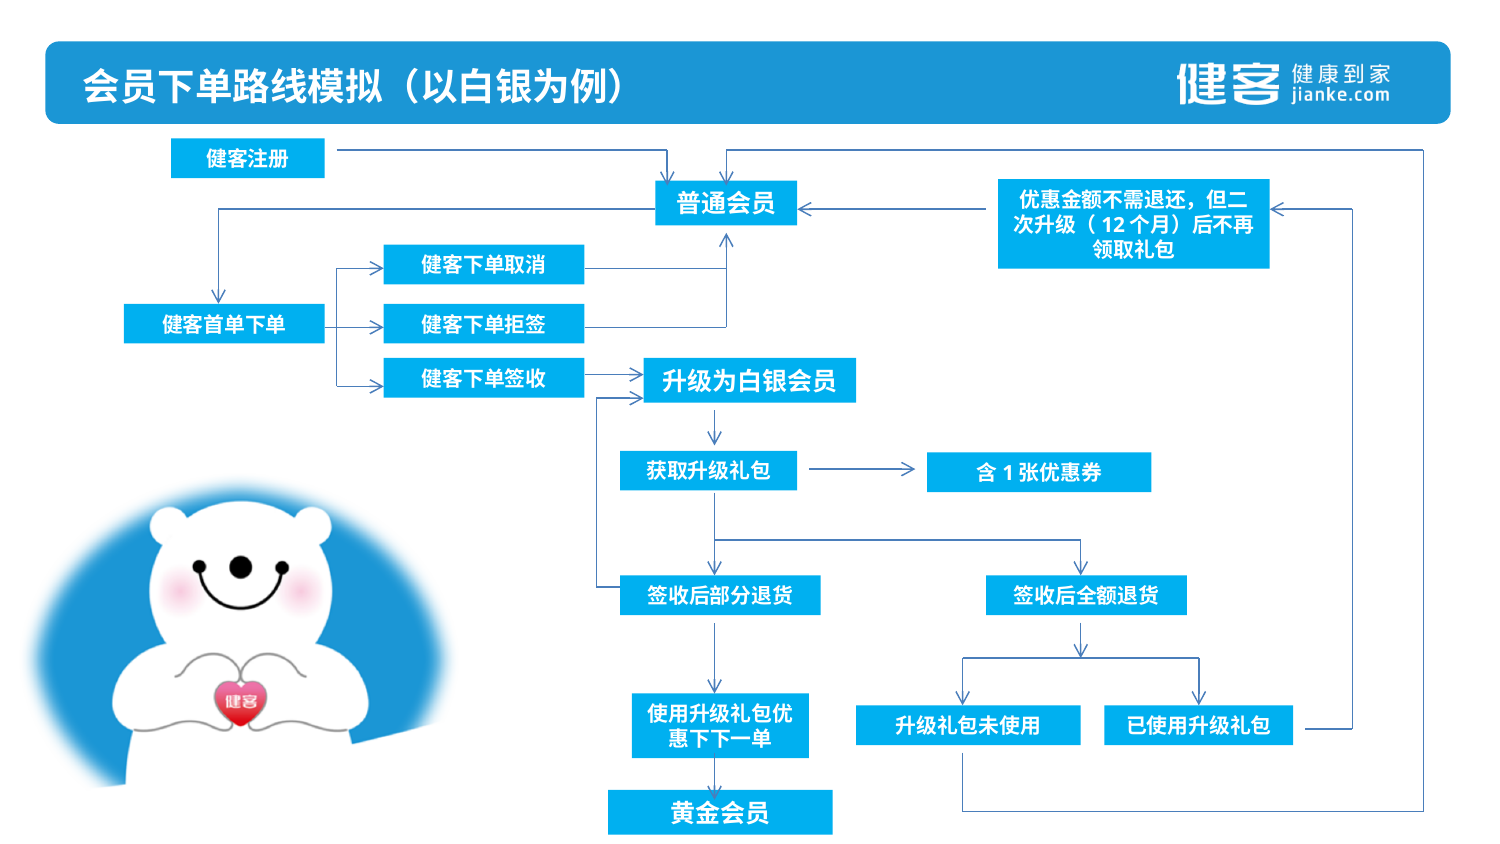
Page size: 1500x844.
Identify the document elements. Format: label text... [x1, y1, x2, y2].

text_box 含1张优惠券 [927, 452, 1152, 493]
text_box 升级为白银会员 [643, 357, 857, 403]
text_box 健客下单签收 [383, 357, 585, 398]
text_box 健客下单拒签 [383, 303, 585, 344]
text_box 获取升级礼包 [620, 450, 798, 491]
text_box 使用升级礼包优惠下下一单 [631, 693, 809, 759]
text_box 会员下单路线模拟（以白银为例） [67, 55, 661, 116]
text_box 黄金会员 [608, 789, 833, 835]
picture [17, 471, 461, 844]
text_box 升级礼包未使用 [856, 705, 1081, 746]
text_box 优惠金额不需退还，但二次升级（12个月）后不再领取礼包 [998, 179, 1270, 269]
text_box 健客下单取消 [383, 244, 585, 285]
text_box 签收后全额退货 [986, 575, 1187, 616]
picture [1177, 60, 1403, 105]
text_box 普通会员 [655, 180, 798, 226]
text_box 签收后部分退货 [620, 575, 821, 616]
text_box 已使用升级礼包 [1104, 705, 1294, 746]
text_box 健客注册 [171, 138, 325, 179]
text_box 健客首单下单 [123, 303, 325, 344]
